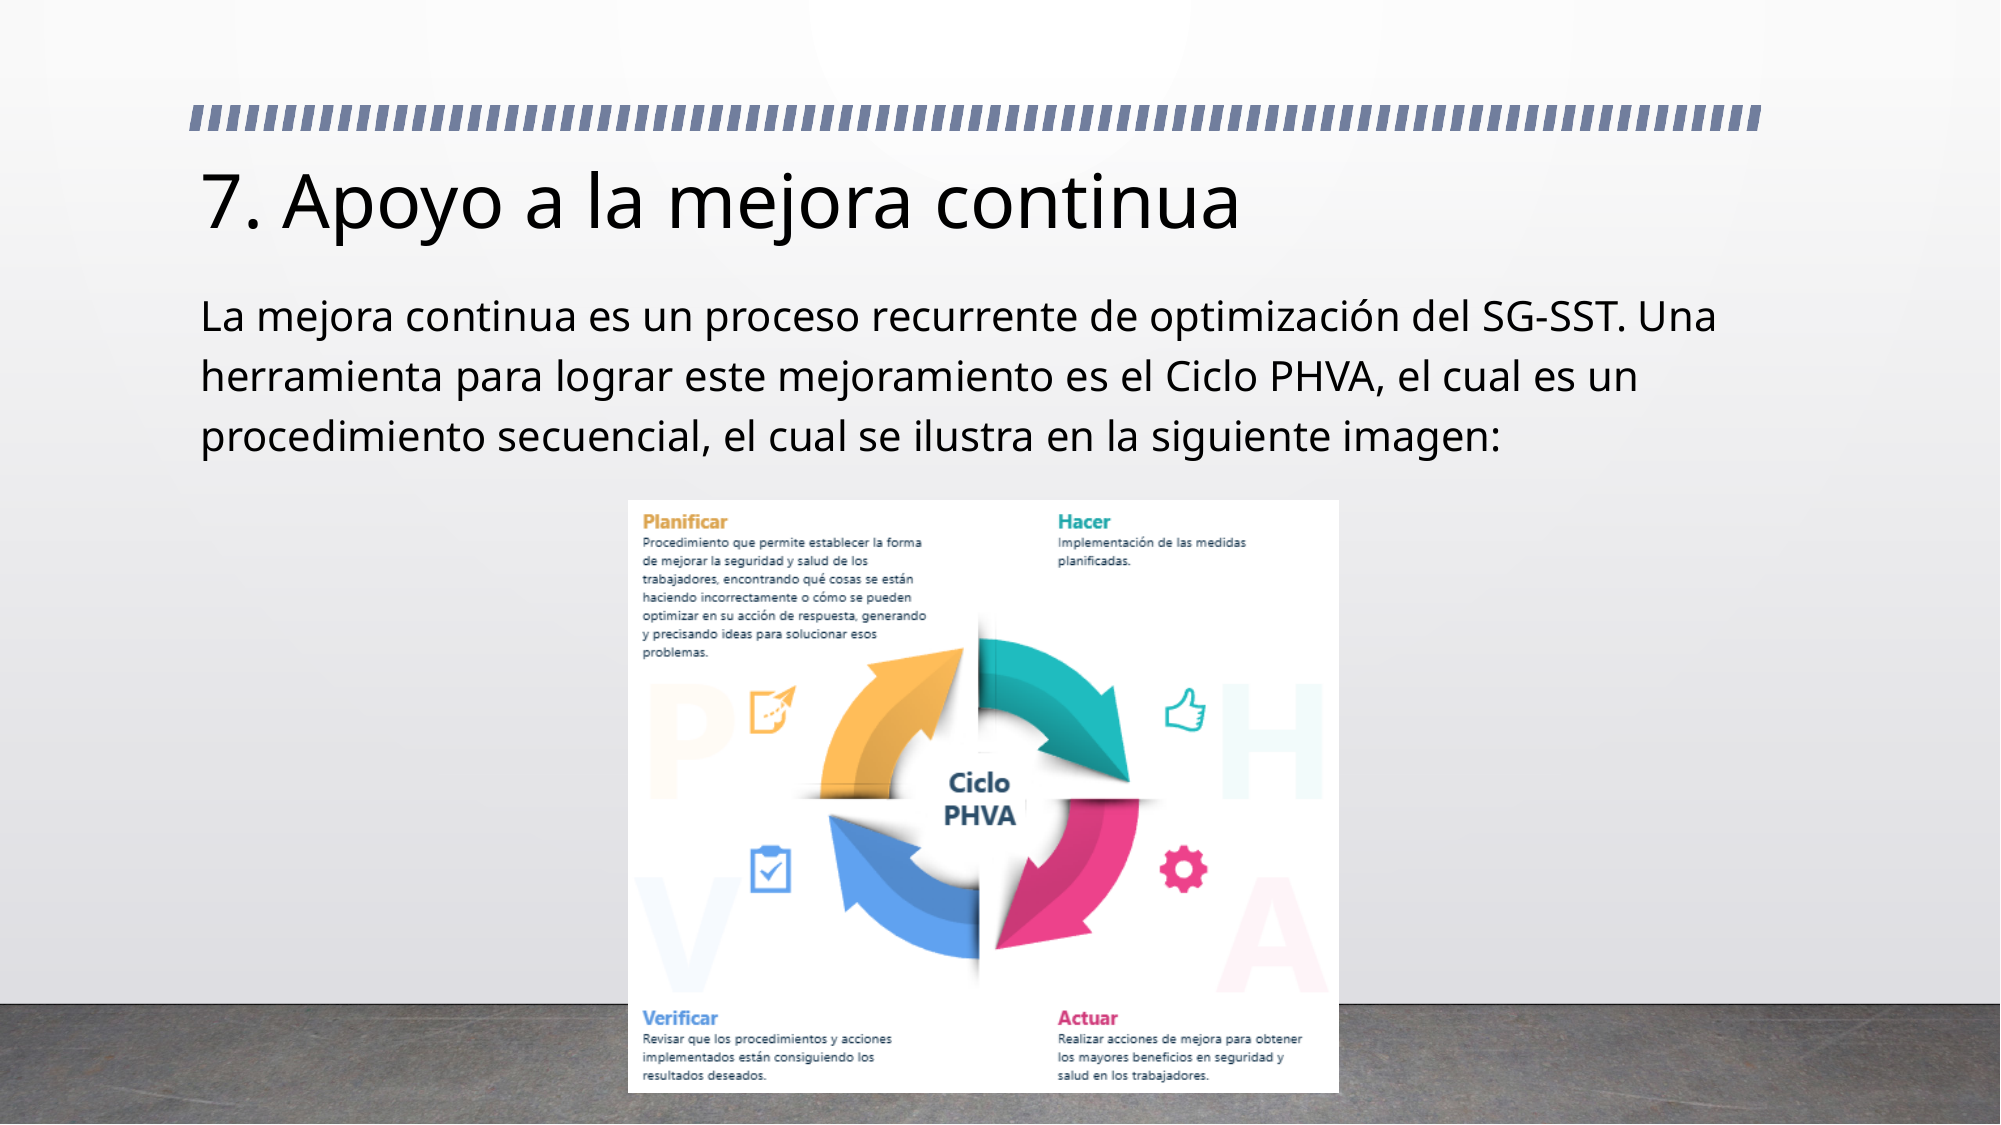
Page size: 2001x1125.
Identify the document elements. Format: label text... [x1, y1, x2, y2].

picture [0, 499, 2000, 1124]
title 7. Apoyo a la mejora continua [185, 156, 1761, 272]
list La mejora continua es un proceso recurrente de optimización del SG-SST. Una herramienta para lograr este mejoramiento es el Ciclo PHVA, el cual es un procedimiento secuencial, el cual se ilustra en la siguiente imagen: [185, 272, 1761, 913]
